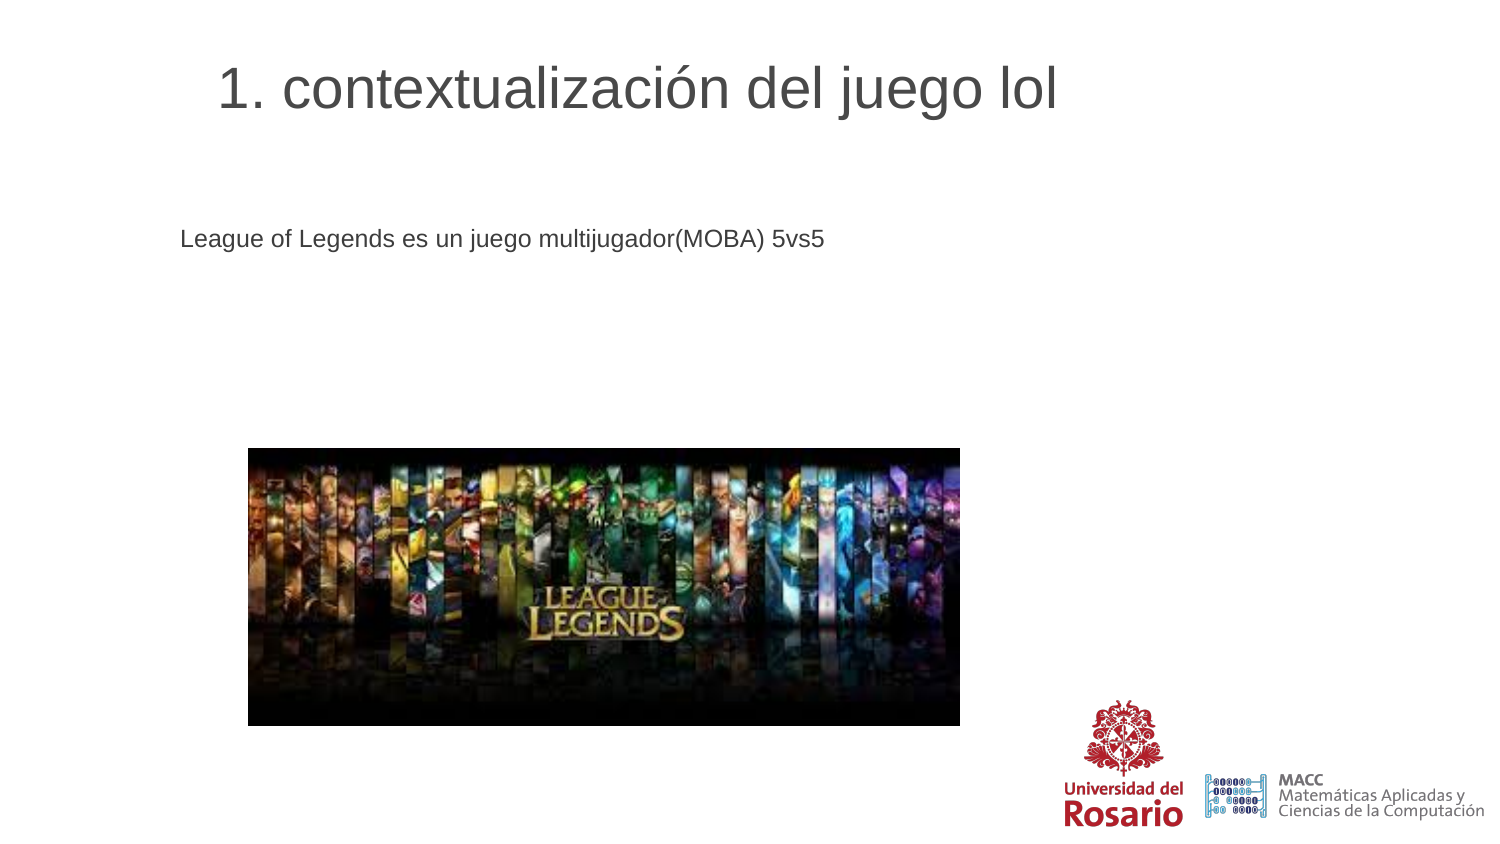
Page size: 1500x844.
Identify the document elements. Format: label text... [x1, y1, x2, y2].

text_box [1024, 676, 1500, 844]
picture [248, 448, 960, 727]
title 1. contextualización del juego lol [133, 34, 1075, 138]
subtitle League of Legends es un juego multijugador(MOBA) 5vs5 [165, 207, 1198, 344]
